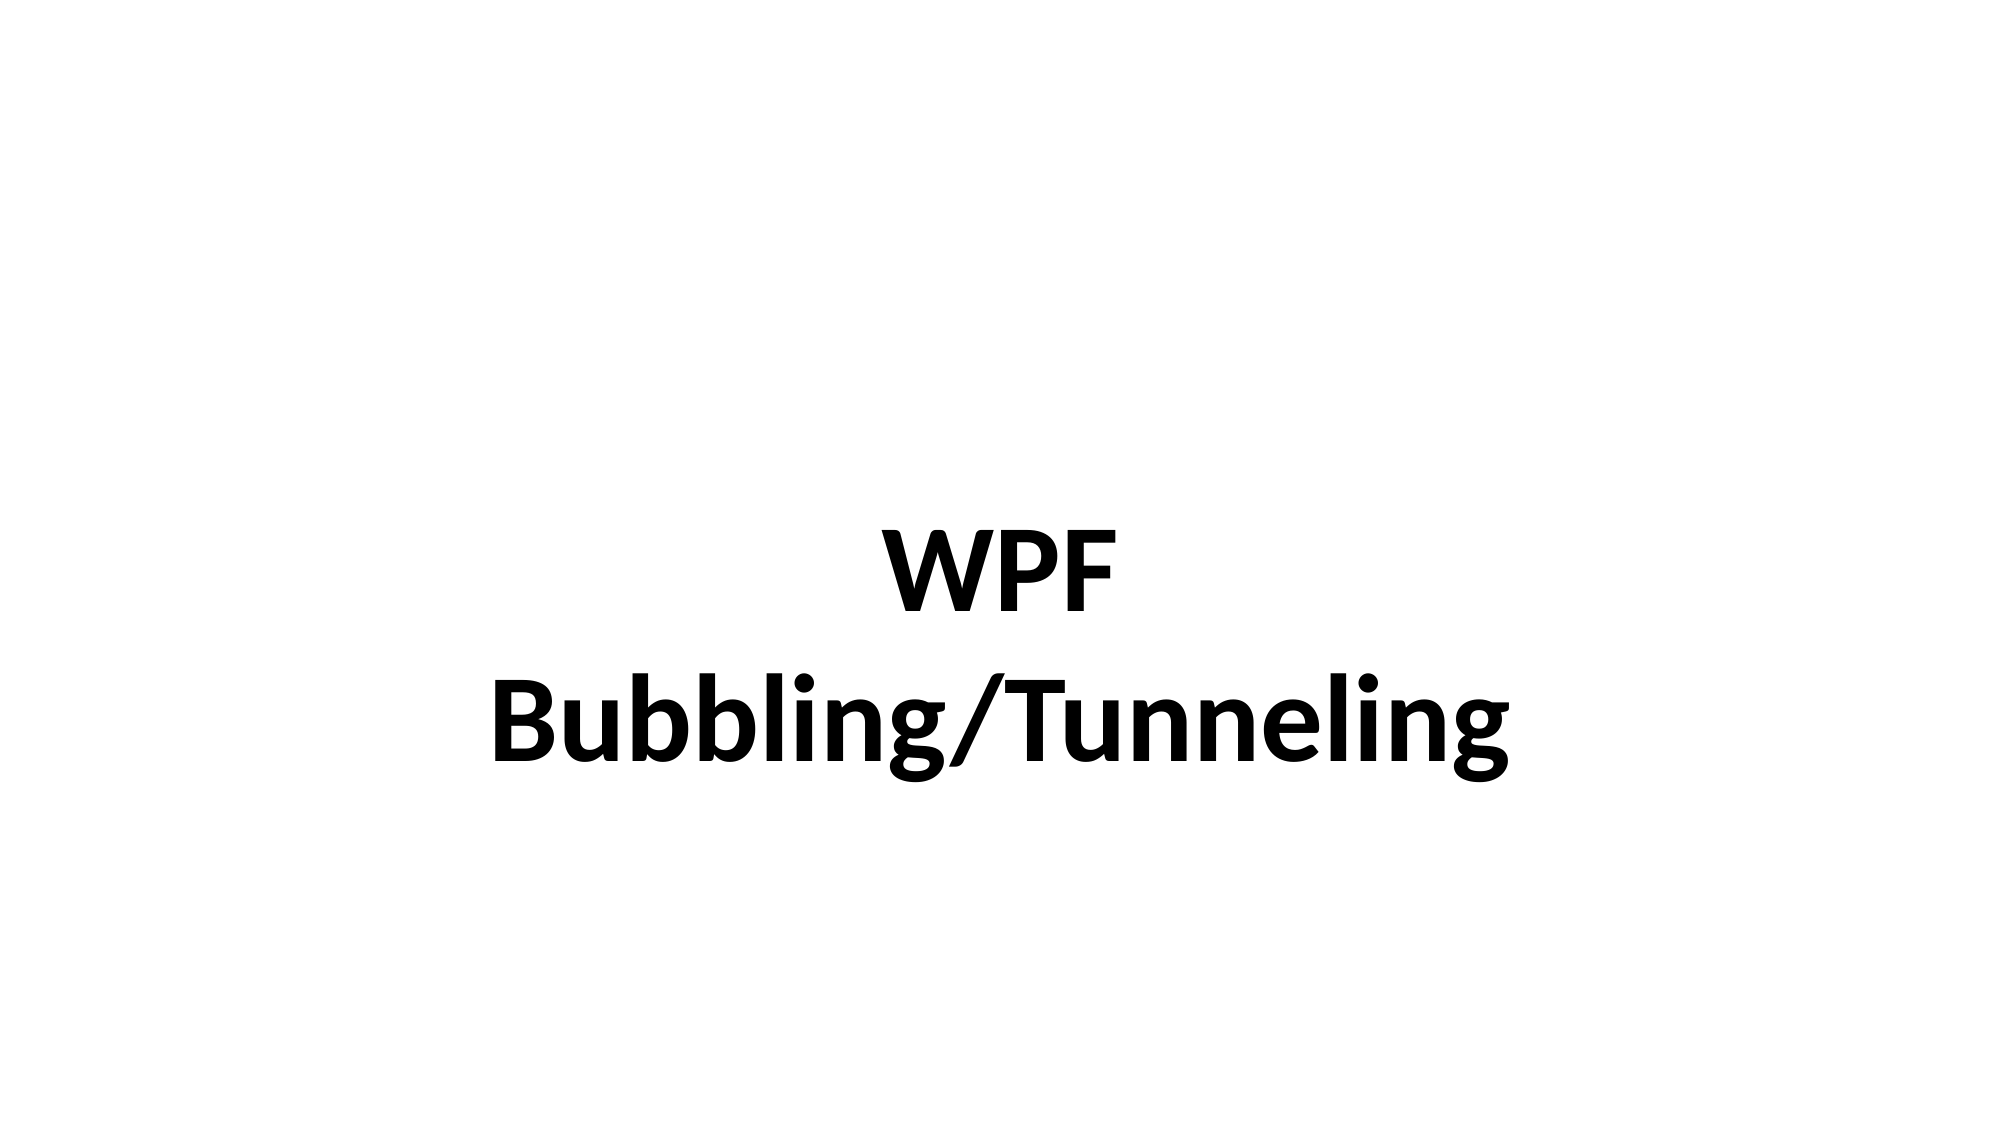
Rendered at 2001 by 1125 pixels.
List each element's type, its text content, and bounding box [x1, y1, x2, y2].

text_box WPF Bubbling/Tunneling [473, 479, 1527, 794]
